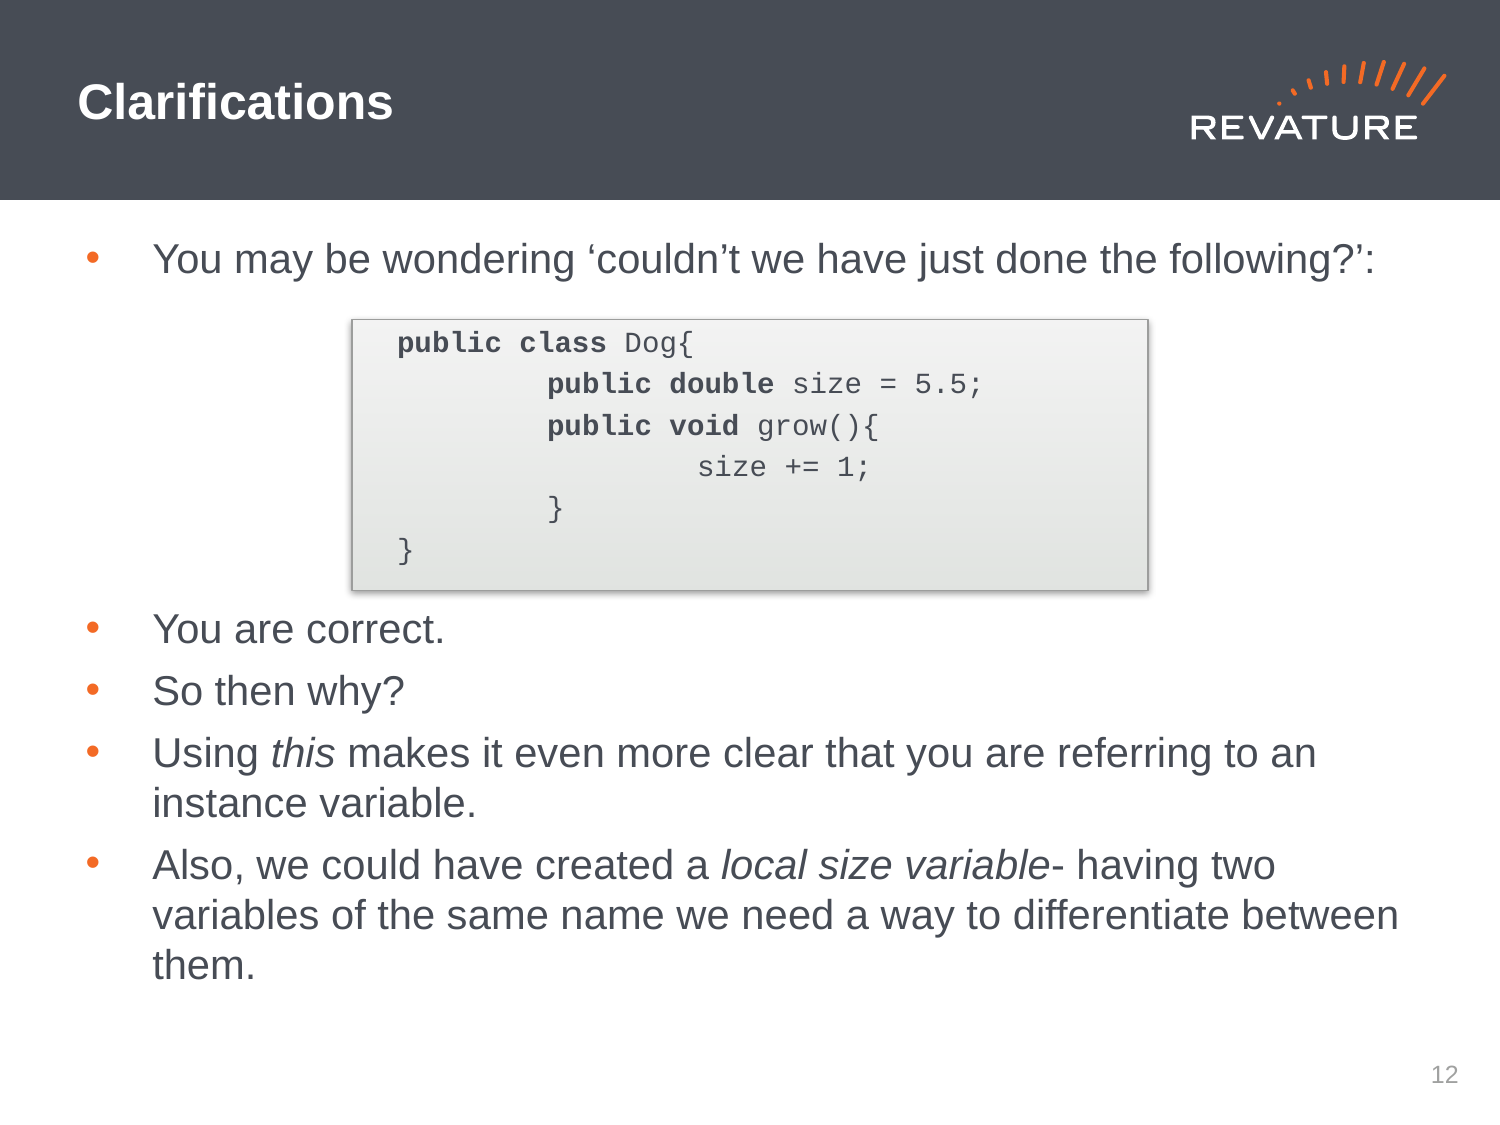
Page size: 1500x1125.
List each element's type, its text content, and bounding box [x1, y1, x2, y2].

list You may be wondering ‘couldn’t we have just done the following?’: You are correct. So then why? Using this makes it even more clear that you are referring to an instance variable. Also, we could have created a local size variable- having two variables of the same name we need a way to differentiate between them. [62, 224, 1438, 1074]
text_box public class Dog{ public double size = 5.5; public void grow(){ size += 1; } } [351, 319, 1149, 591]
slide_number 11 [1332, 1043, 1474, 1104]
title Clarifications [62, 0, 1084, 200]
